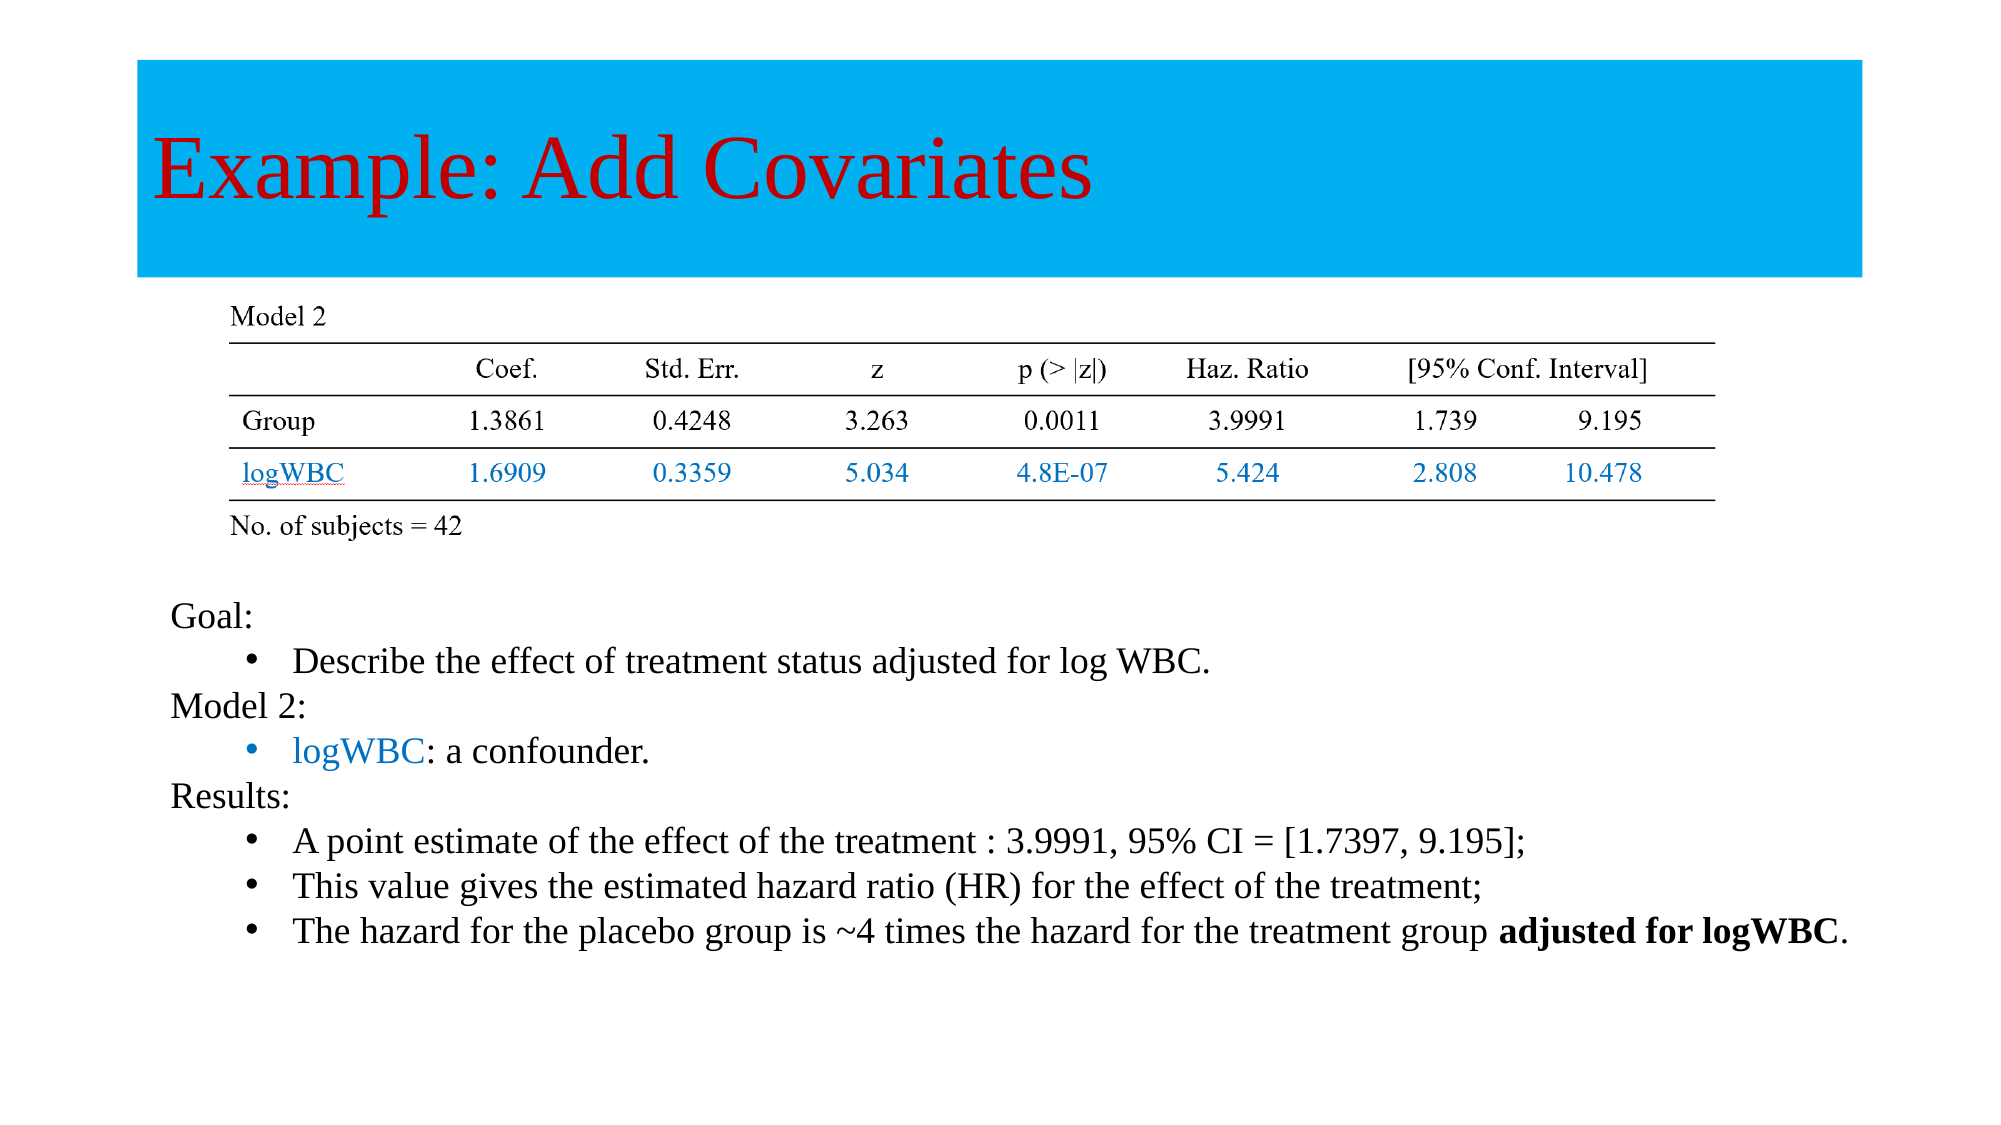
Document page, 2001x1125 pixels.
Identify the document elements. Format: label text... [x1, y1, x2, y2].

title Example: Add Covariates [137, 59, 1863, 278]
text_box Goal: Describe the effect of treatment status adjusted for log WBC. Model 2: logWBC: a confounder. Results: A point estimate of the effect of the treatment : 3.9991, 95% CI = [1.7397, 9.195]; This value gives the estimated hazard ratio (HR) for the effect of the treatment; The hazard for the placebo group is ~4 times the hazard for the treatment group adjusted for logWBC. [155, 583, 1881, 959]
picture [229, 303, 1719, 541]
